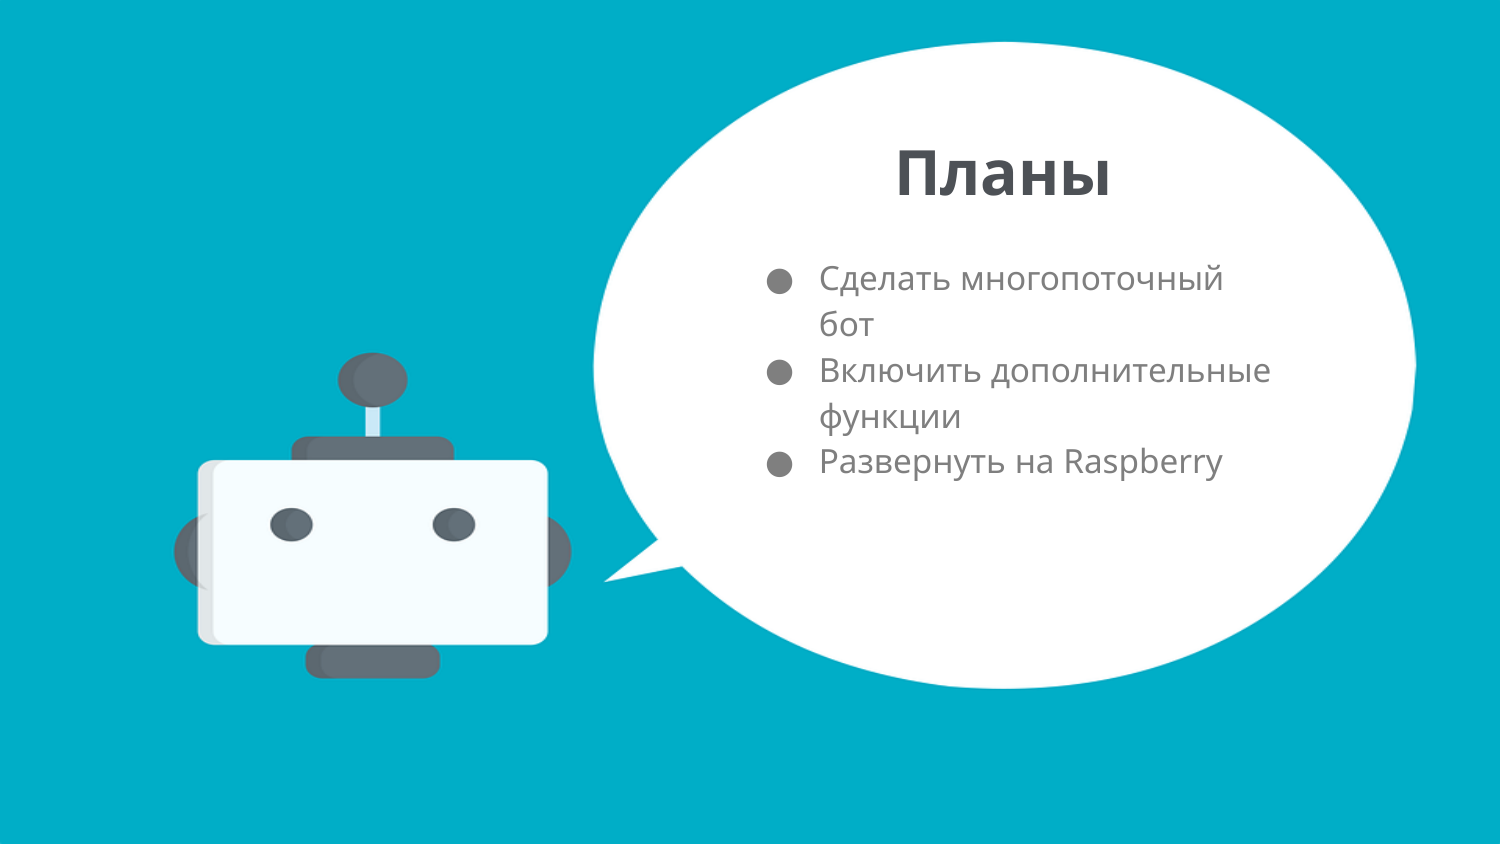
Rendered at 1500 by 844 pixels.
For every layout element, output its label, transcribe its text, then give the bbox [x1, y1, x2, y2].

text_box Сделать многопоточный бот Включить дополнительные функции Развернуть на Raspberry [729, 236, 1300, 620]
text_box Планы [679, 118, 1329, 289]
picture [0, 0, 1500, 844]
